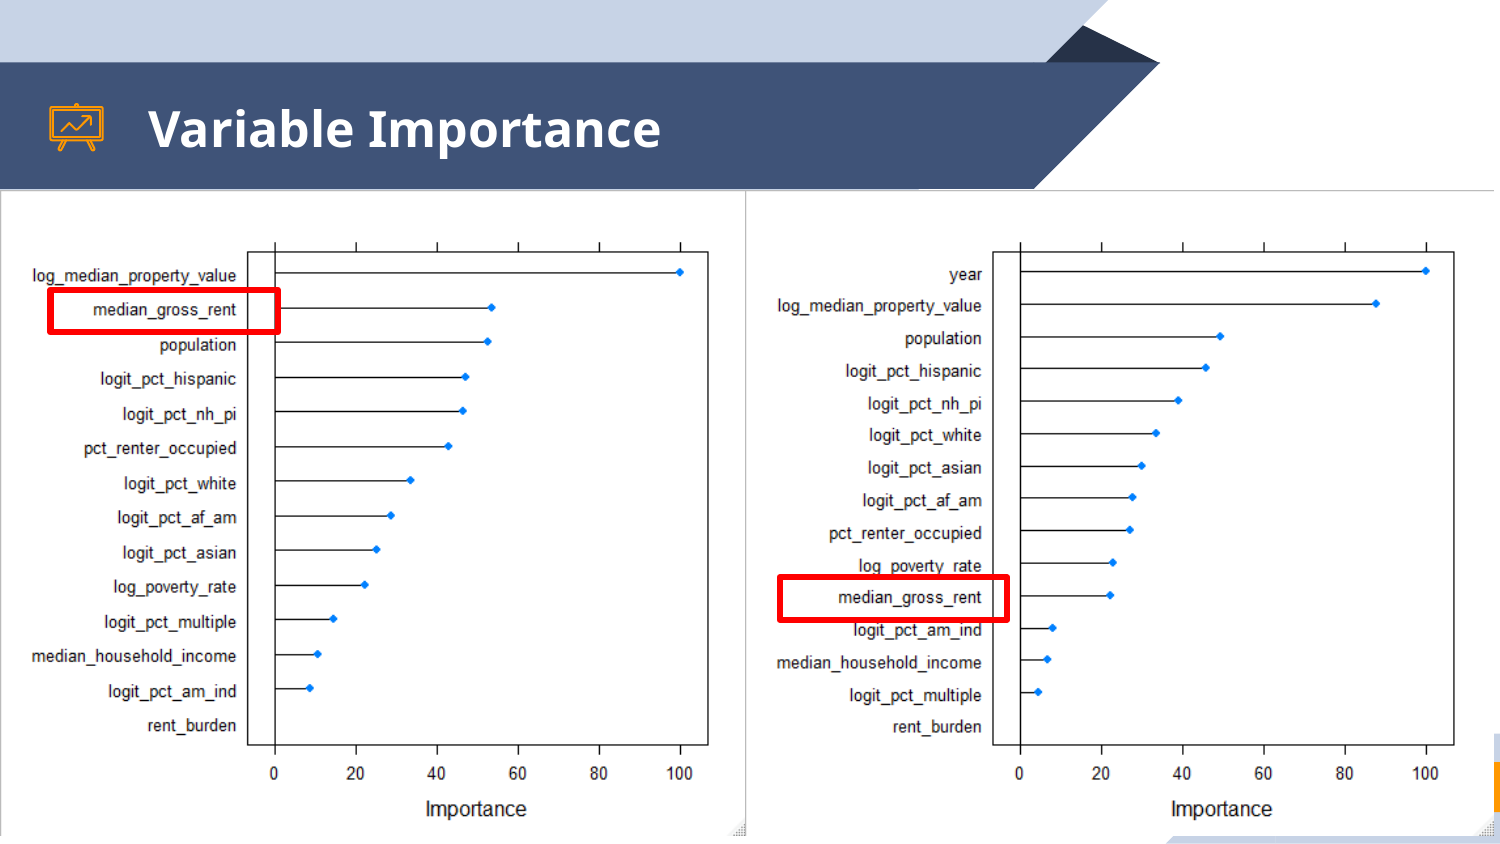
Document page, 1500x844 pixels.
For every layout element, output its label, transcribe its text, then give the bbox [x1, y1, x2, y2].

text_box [50, 103, 103, 151]
title Variable Importance [133, 64, 1066, 188]
picture [0, 189, 1494, 837]
